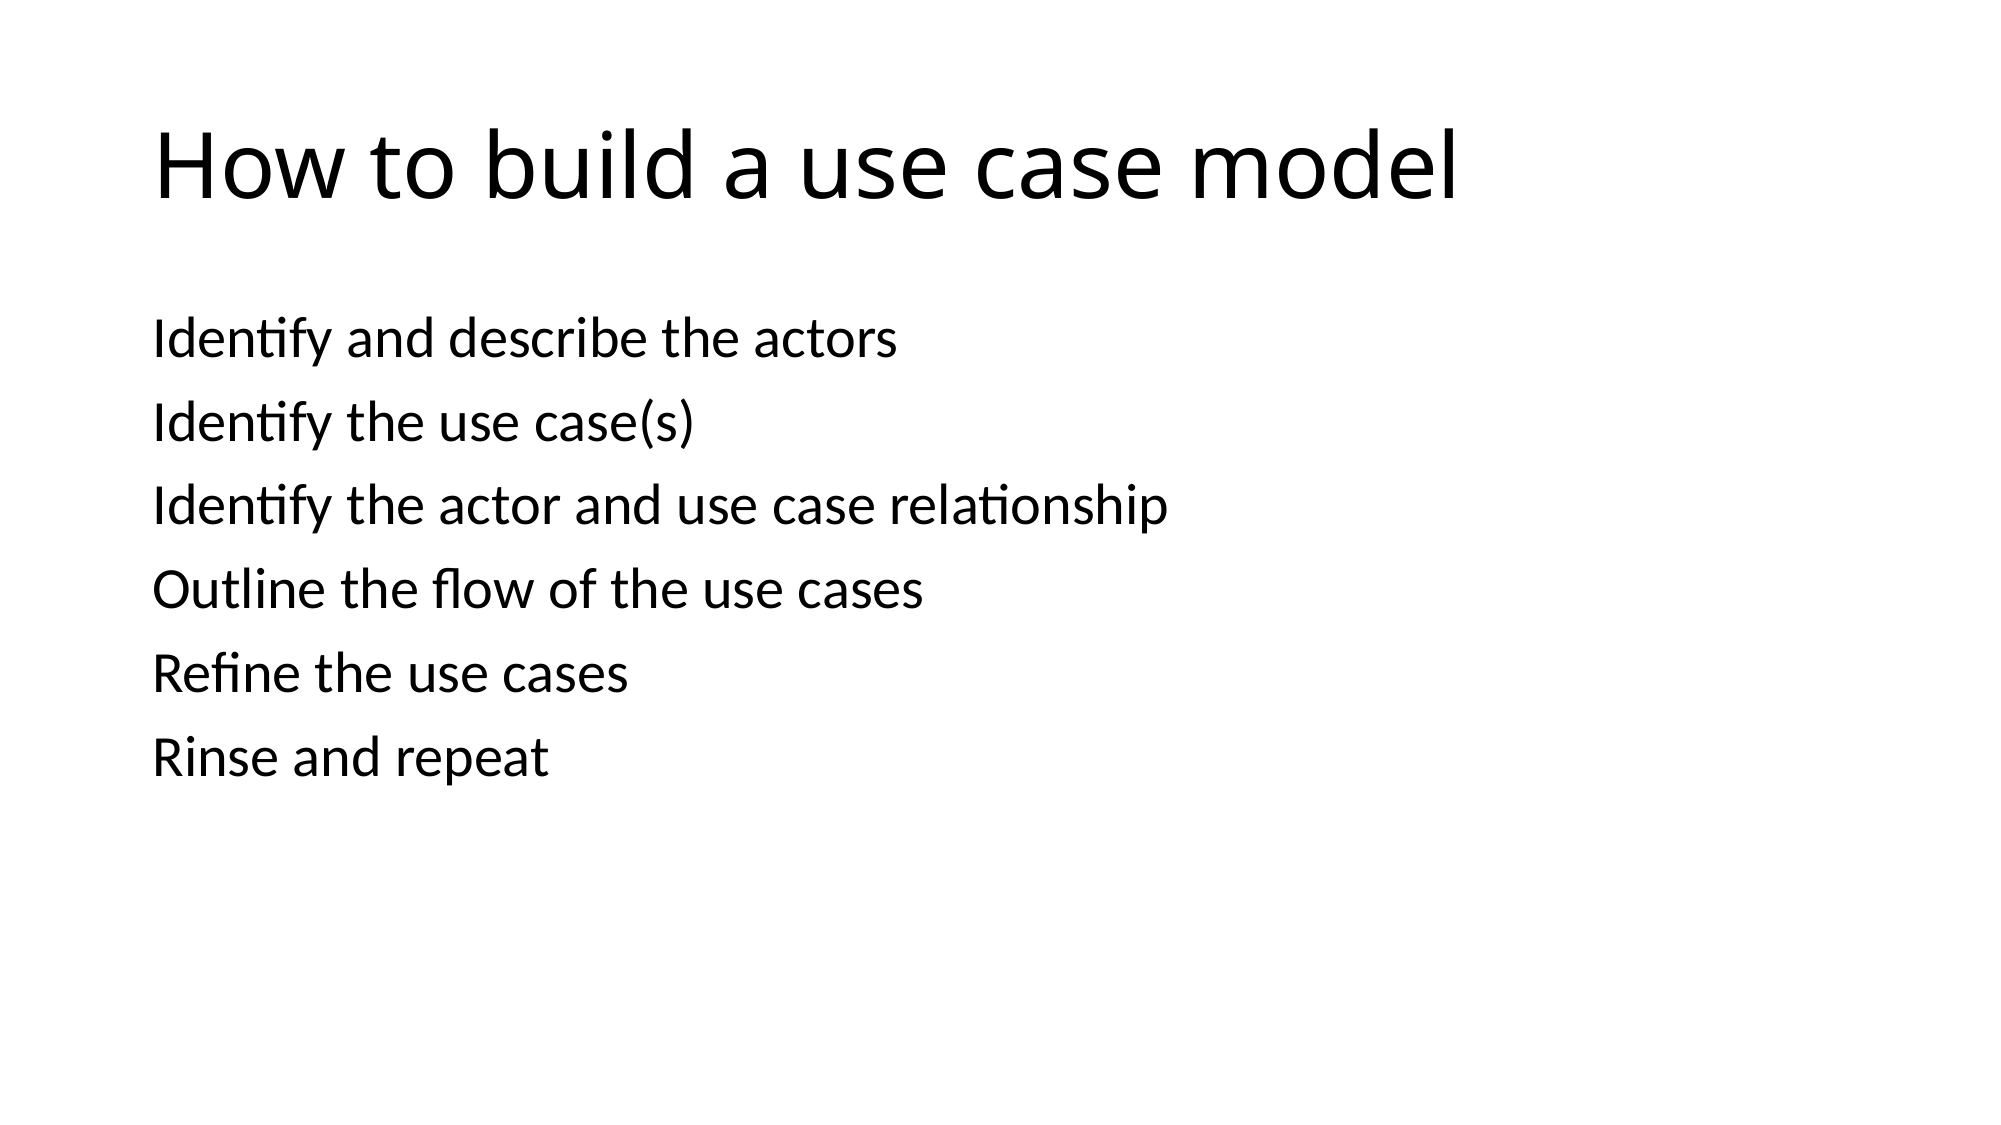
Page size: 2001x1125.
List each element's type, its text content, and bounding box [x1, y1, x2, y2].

title How to build a use case model [137, 59, 1863, 278]
list Identify and describe the actors Identify the use case(s) Identify the actor and use case relationship Outline the flow of the use cases Refine the use cases Rinse and repeat [137, 299, 1863, 1014]
